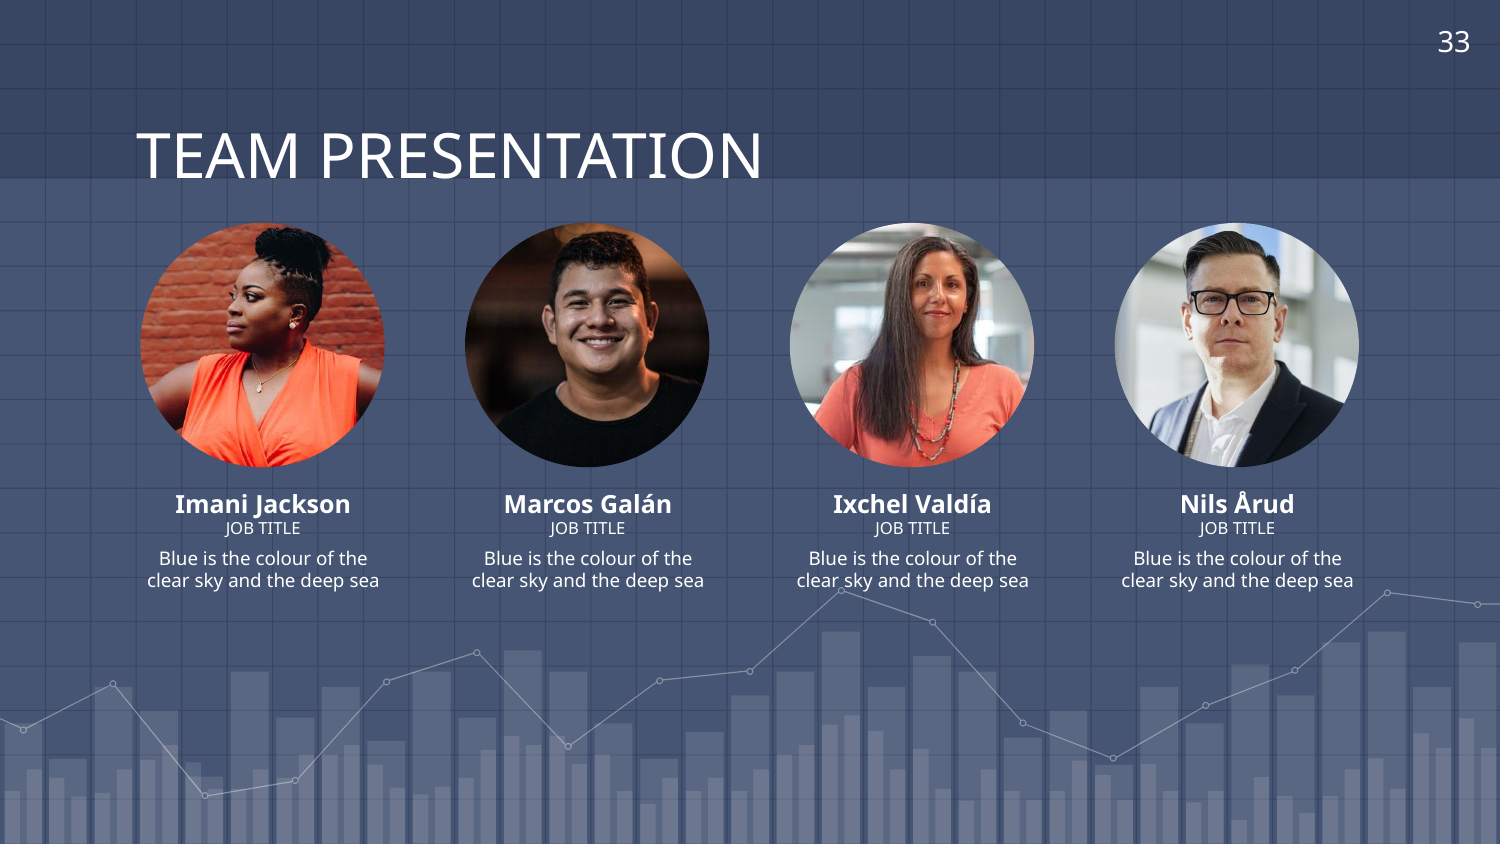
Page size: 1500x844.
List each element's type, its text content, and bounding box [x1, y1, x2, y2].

picture [464, 222, 710, 468]
picture [1114, 222, 1360, 468]
text_box Marcos Galán JOB TITLE Blue is the colour of the clear sky and the deep sea [465, 488, 711, 609]
text_box Ixchel Valdía JOB TITLE Blue is the colour of the clear sky and the deep sea [790, 488, 1035, 609]
title TEAM PRESENTATION [121, 65, 1383, 207]
text_box Imani Jackson JOB TITLE Blue is the colour of the clear sky and the deep sea [141, 488, 386, 609]
picture [140, 222, 385, 468]
slide_number ‹#› [1408, 0, 1500, 88]
text_box Nils Årud JOB TITLE Blue is the colour of the clear sky and the deep sea [1115, 488, 1360, 609]
picture [789, 222, 1035, 468]
